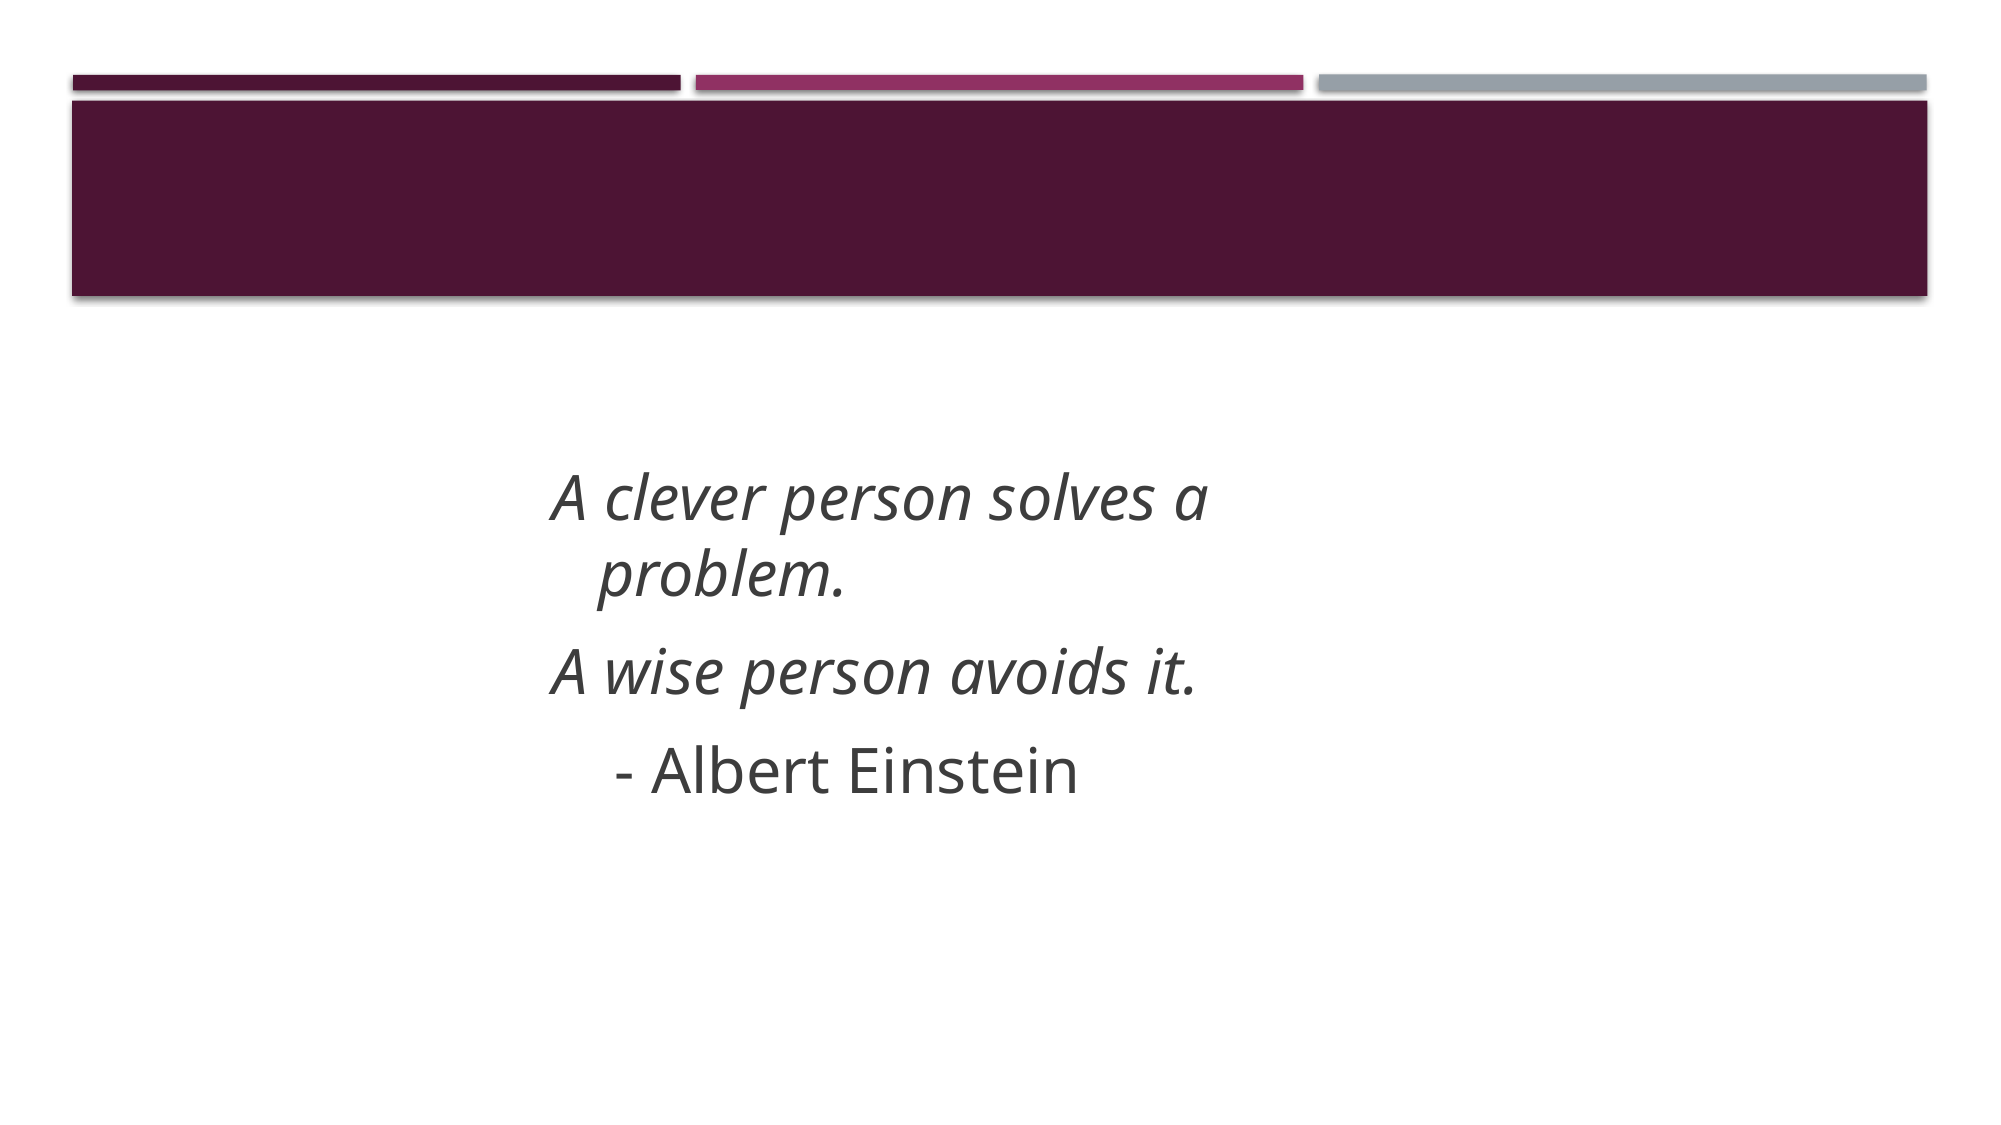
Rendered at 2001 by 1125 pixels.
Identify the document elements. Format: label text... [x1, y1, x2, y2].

list A clever person solves a problem. A wise person avoids it. - Albert Einstein [537, 349, 1425, 891]
